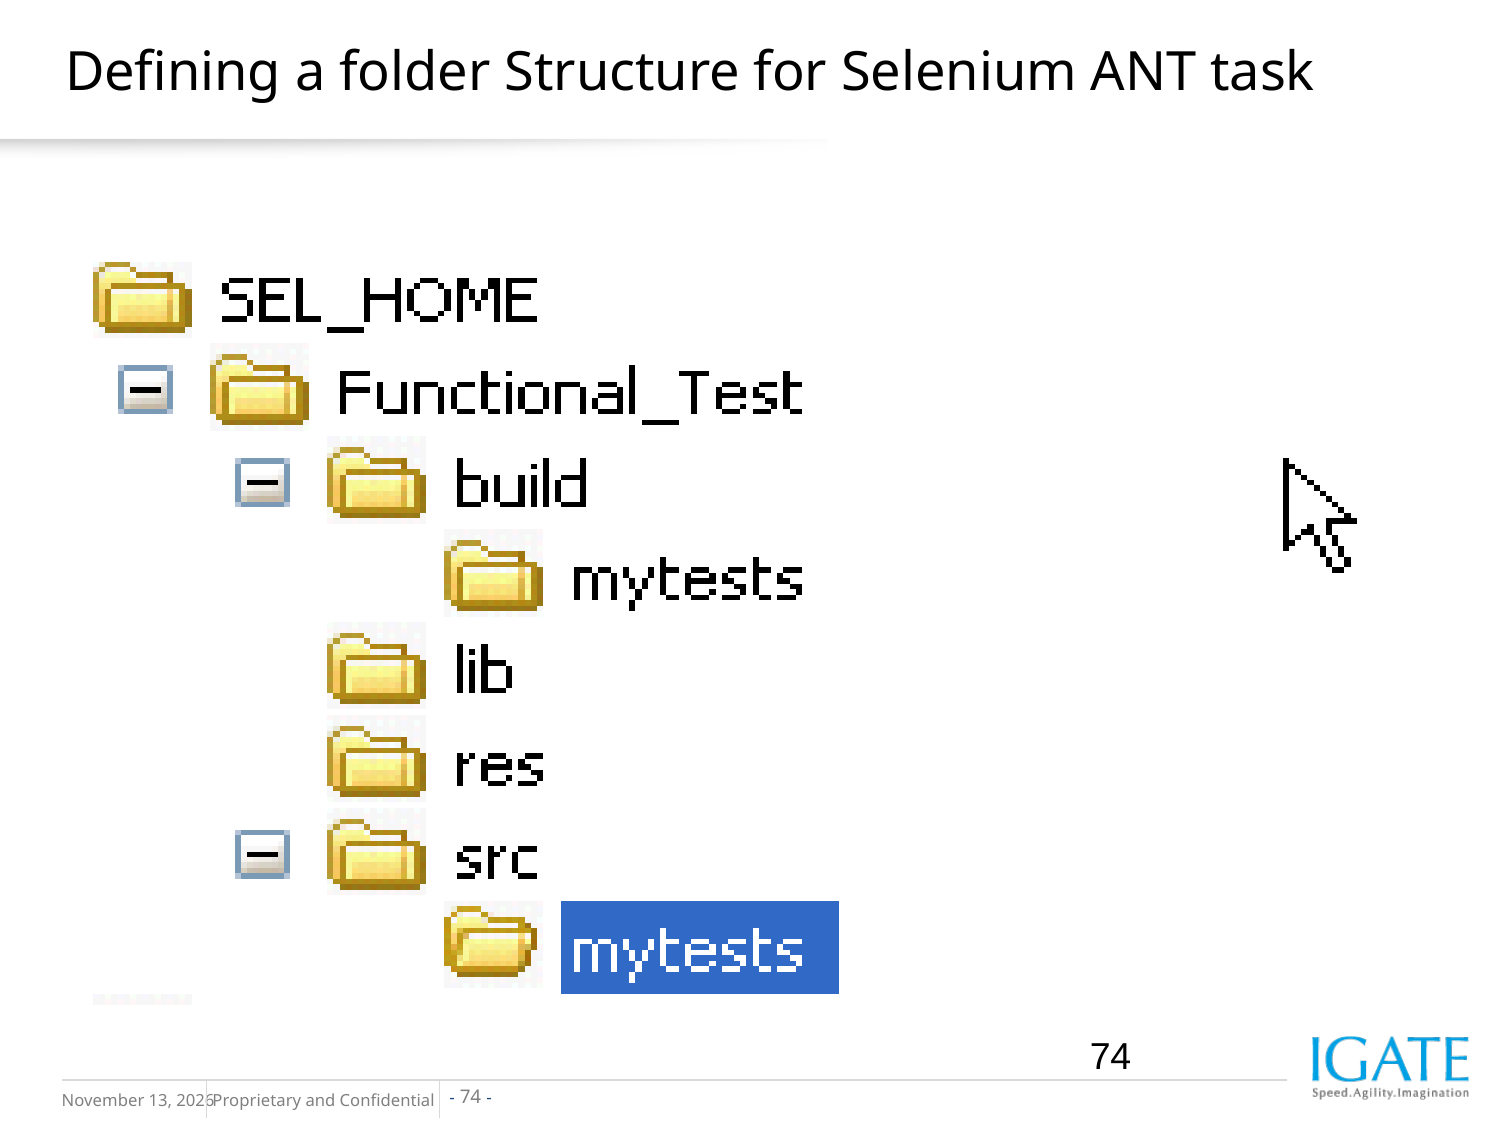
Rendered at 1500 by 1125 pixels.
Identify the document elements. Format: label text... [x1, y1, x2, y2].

picture [0, 112, 919, 174]
picture [1304, 1028, 1475, 1105]
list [74, 262, 1426, 1006]
slide_number 74 [1074, 1024, 1425, 1103]
title Defining a folder Structure for Selenium ANT task [50, 3, 1400, 134]
